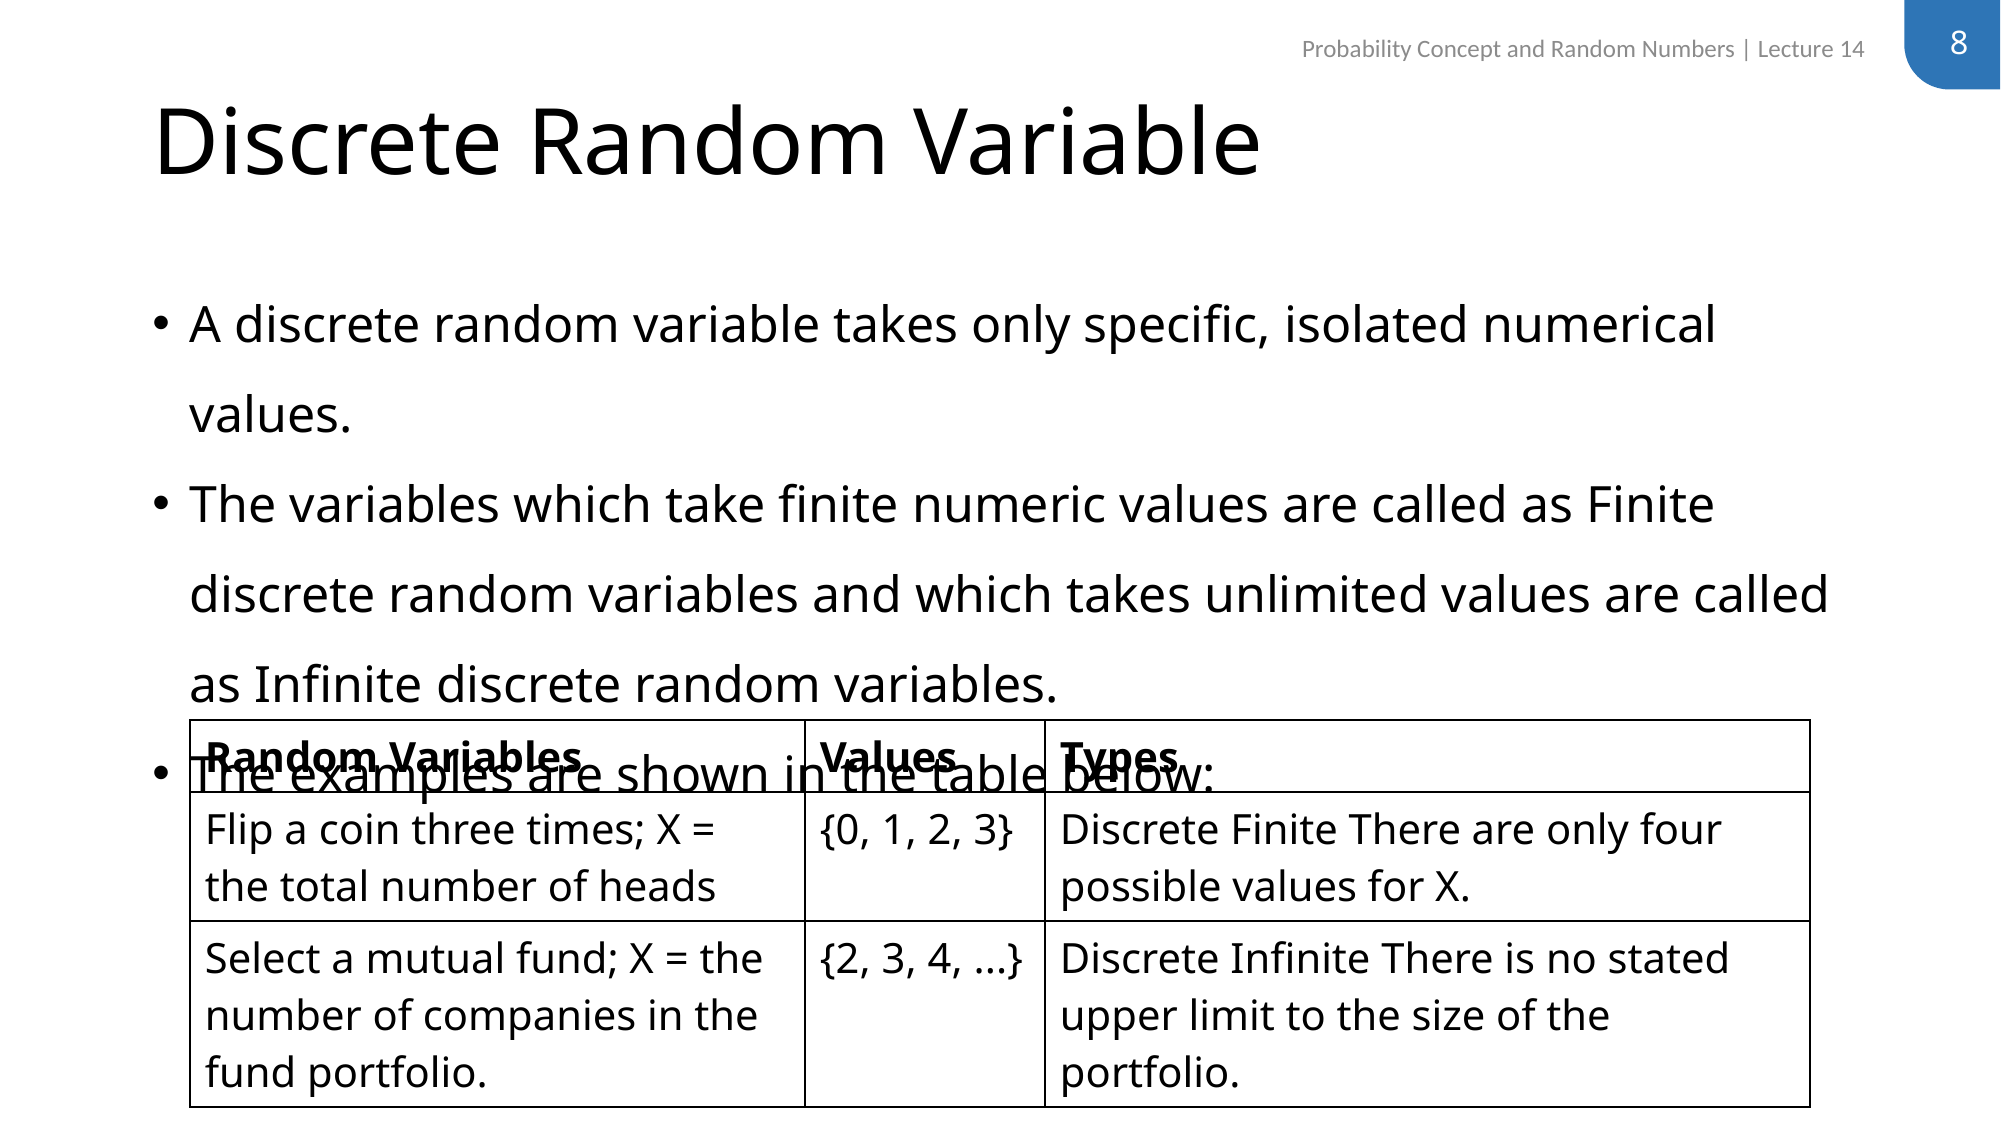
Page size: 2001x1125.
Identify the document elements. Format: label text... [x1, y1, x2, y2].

table_cell Select a mutual fund; X = the number of companies in the fund portfolio. [191, 922, 804, 1106]
table_header Random Variables [191, 721, 804, 791]
table_cell Discrete Infinite There is no stated upper limit to the size of the portfolio. [1046, 922, 1809, 1106]
table_header Values [806, 721, 1044, 791]
table_cell {2, 3, 4, ...} [806, 922, 1044, 1106]
table_cell Flip a coin three times; X = the total number of heads [191, 793, 804, 920]
table_cell {0, 1, 2, 3} [806, 793, 1044, 920]
list A discrete random variable takes only specific, isolated numerical values. The variables which take finite numeric values are called as Finite discrete random variables and which takes unlimited values are called as Infinite discrete random variables. The examples are shown in the table below: [137, 254, 1863, 1062]
table_header Types [1046, 721, 1809, 791]
footer Probability Concept and Random Numbers | Lecture 14 [1205, 17, 1881, 78]
slide_number 8 [1887, 14, 1984, 75]
title Discrete Random Variable [137, 59, 1863, 231]
table_cell Discrete Finite There are only four possible values for X. [1046, 793, 1809, 920]
